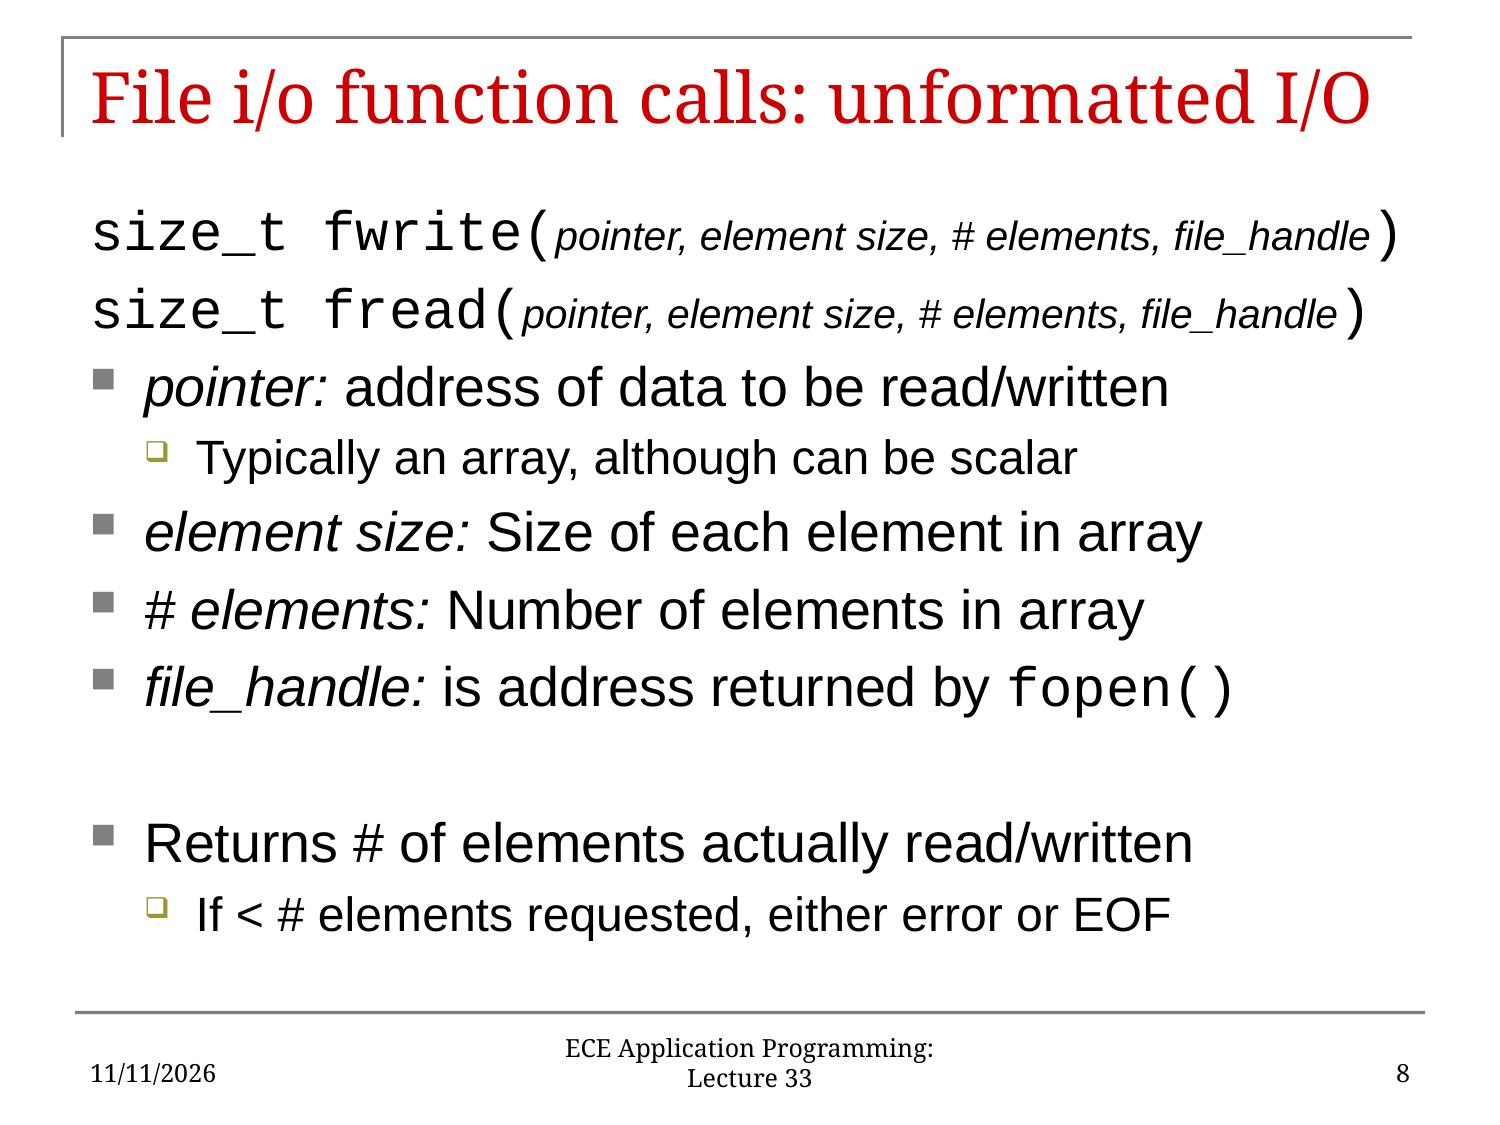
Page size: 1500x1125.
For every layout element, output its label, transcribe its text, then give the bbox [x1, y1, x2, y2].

footer ECE Application Programming: Lecture 33 [512, 1024, 988, 1101]
title File i/o function calls: unformatted I/O [75, 45, 1425, 163]
list size_t fwrite(pointer, element size, # elements, file_handle) size_t fread(pointer, element size, # elements, file_handle) pointer: address of data to be read/written Typically an array, although can be scalar element size: Size of each element in array # elements: Number of elements in array file_handle: is address returned by fopen() Returns # of elements actually read/written If < # elements requested, either error or EOF [75, 187, 1425, 1006]
slide_number 8 [1074, 1023, 1426, 1100]
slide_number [74, 1023, 426, 1100]
